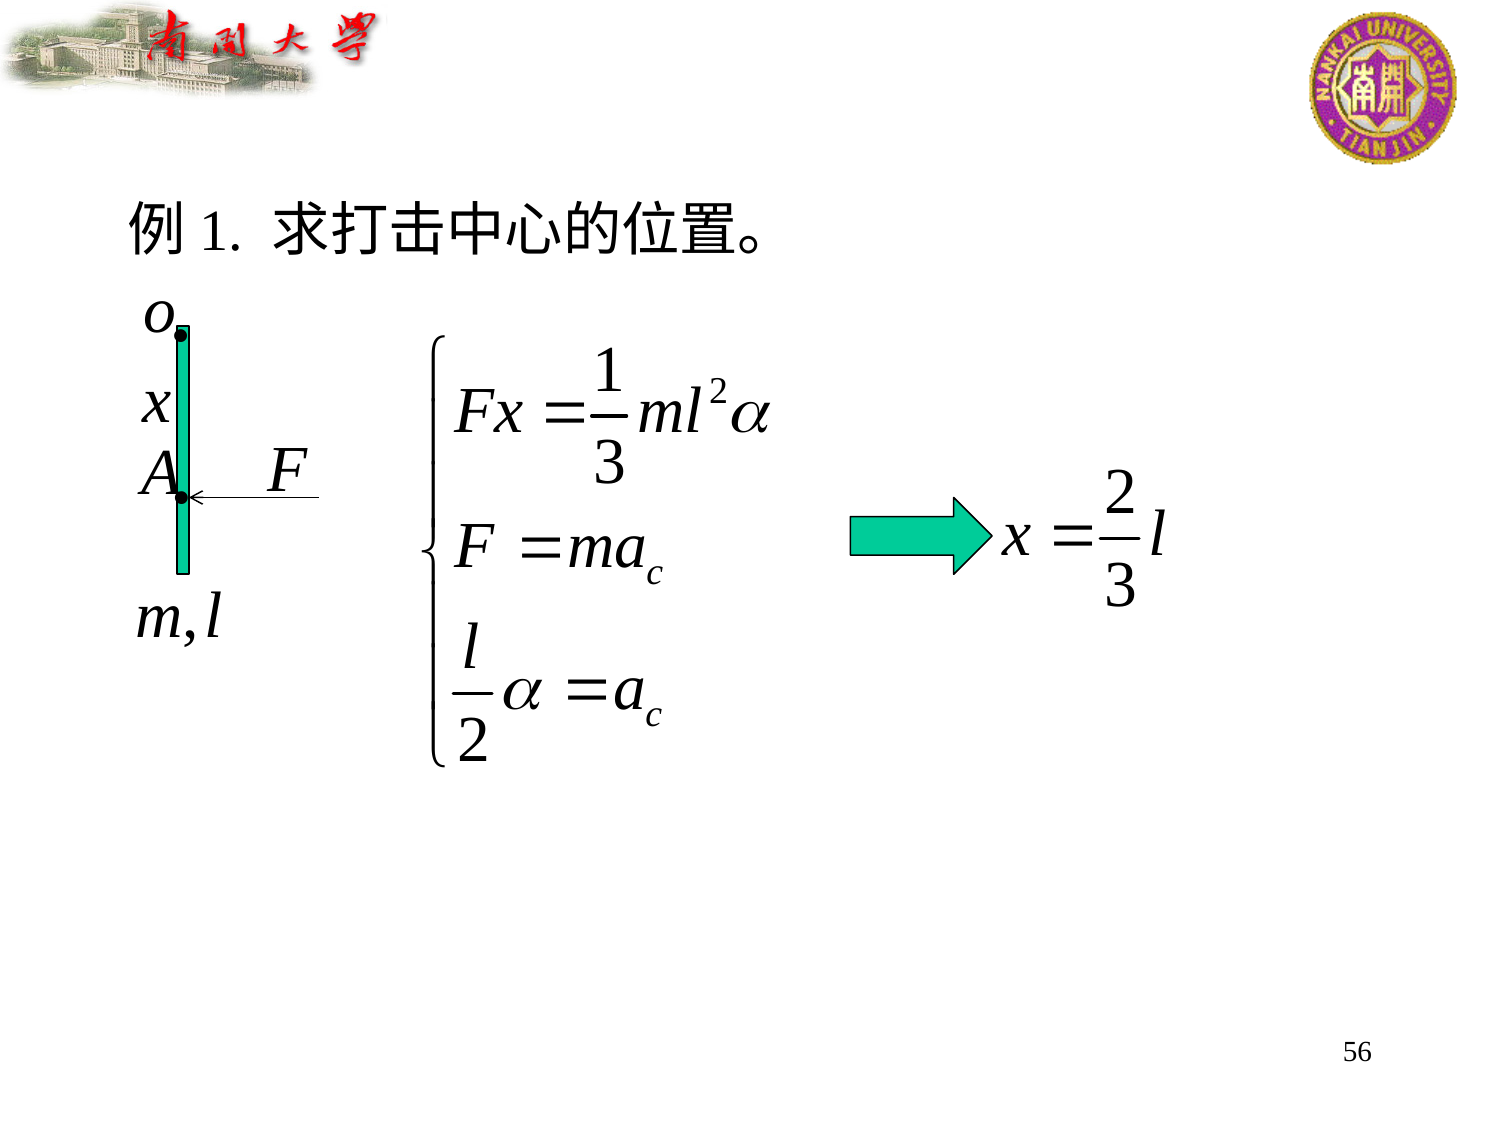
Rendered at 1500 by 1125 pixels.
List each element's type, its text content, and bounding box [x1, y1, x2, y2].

picture [1262, 0, 1500, 178]
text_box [126, 428, 204, 528]
text_box [177, 537, 189, 575]
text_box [407, 321, 786, 782]
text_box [124, 576, 241, 665]
text_box [850, 497, 984, 575]
text_box [183, 375, 189, 425]
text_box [989, 451, 1182, 622]
list 例1. 求打击中心的位置。 [112, 184, 1388, 1001]
picture [0, 0, 388, 100]
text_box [255, 414, 328, 503]
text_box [129, 378, 185, 439]
slide_number 56 [1074, 1024, 1388, 1101]
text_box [134, 266, 201, 366]
